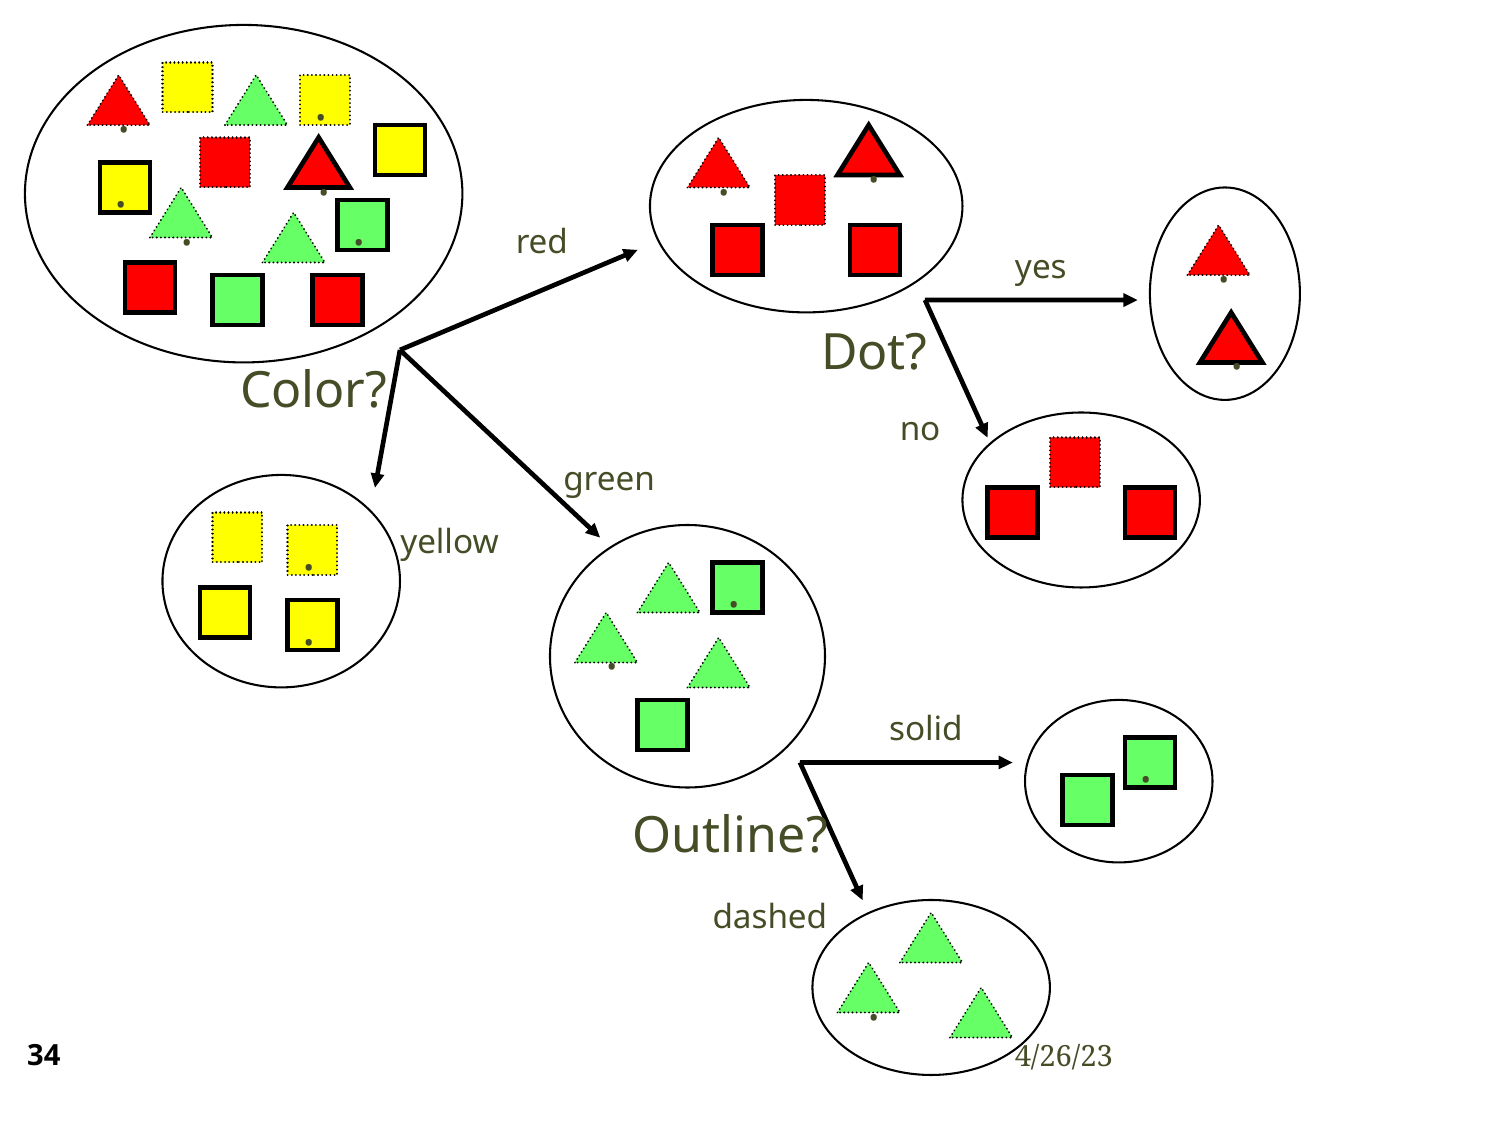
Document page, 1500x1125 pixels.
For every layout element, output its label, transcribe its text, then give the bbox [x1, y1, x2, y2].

text_box yes [1000, 237, 1082, 293]
text_box [943, 339, 988, 438]
text_box [843, 856, 864, 898]
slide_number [1048, 1025, 1438, 1085]
text_box dashed [697, 887, 843, 943]
text_box Outline? [618, 795, 843, 870]
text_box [1024, 699, 1213, 863]
text_box [968, 293, 1138, 307]
text_box [962, 412, 1200, 588]
text_box no [884, 399, 955, 455]
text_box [549, 524, 826, 788]
text_box [468, 249, 638, 322]
text_box Dot? [806, 323, 943, 388]
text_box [24, 24, 463, 363]
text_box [649, 99, 963, 313]
text_box [1149, 187, 1300, 400]
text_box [162, 474, 401, 688]
text_box red [501, 212, 583, 268]
text_box yellow [406, 512, 514, 568]
text_box solid [874, 699, 978, 755]
text_box [831, 756, 1013, 769]
text_box green [548, 449, 670, 505]
slide_number 34 [0, 1025, 88, 1088]
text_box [812, 899, 1051, 1076]
text_box Color? [225, 373, 403, 425]
